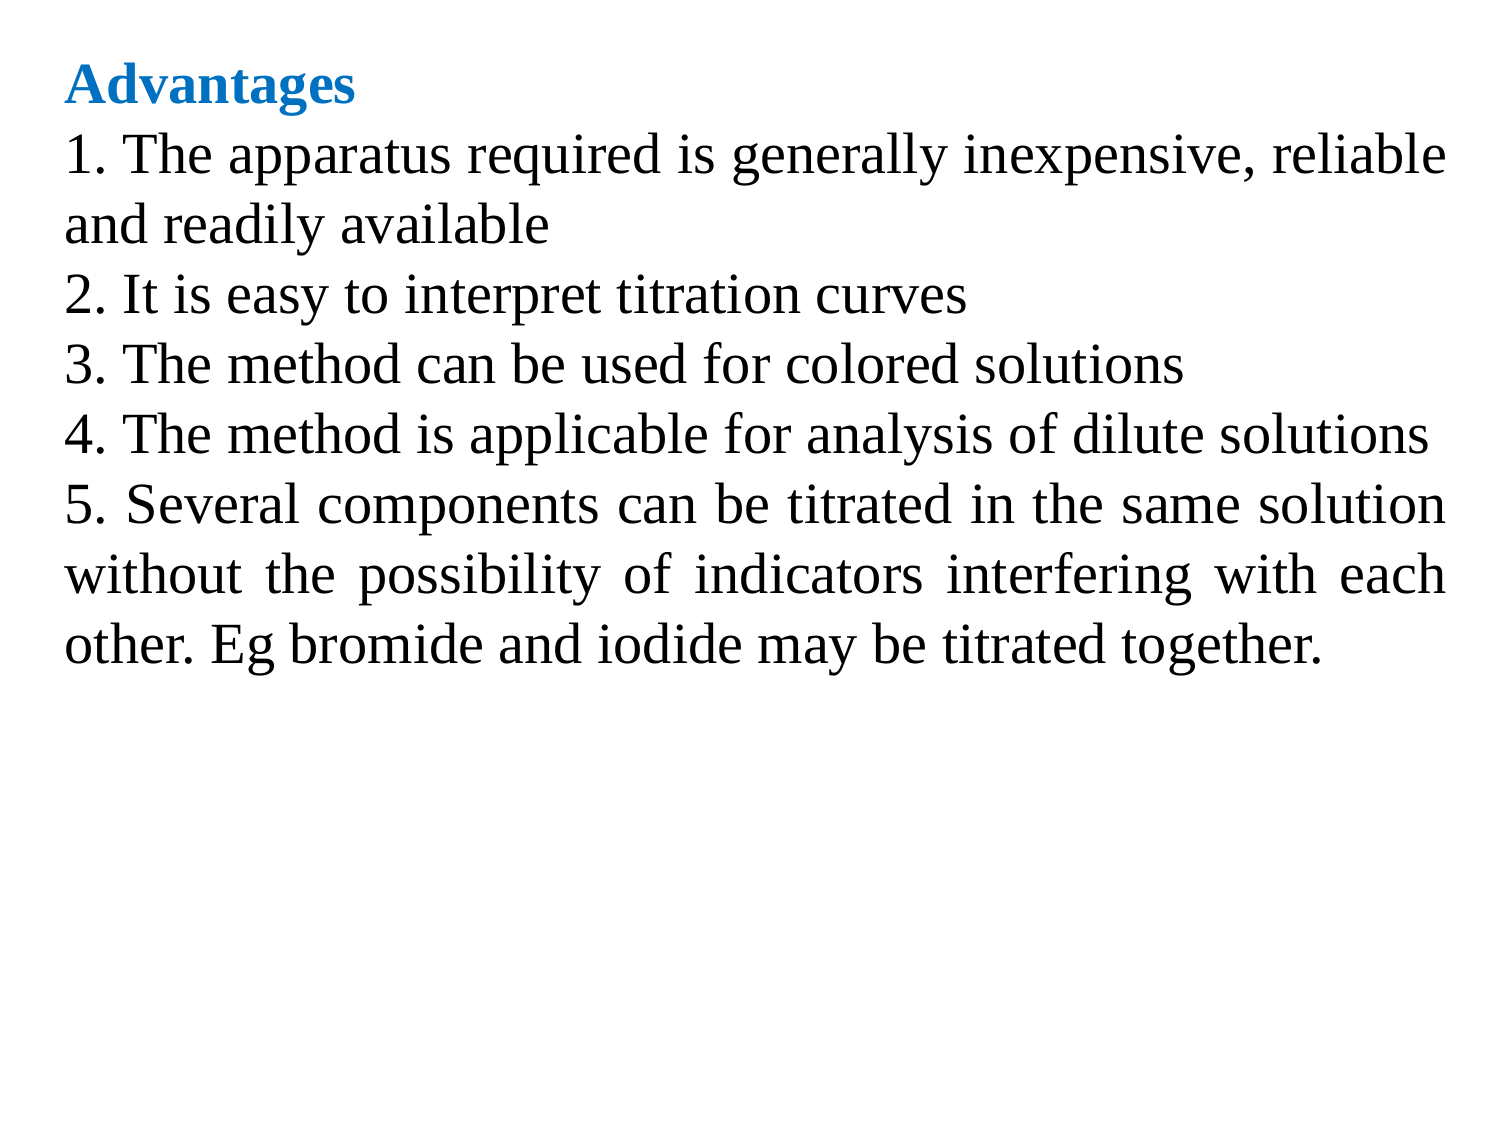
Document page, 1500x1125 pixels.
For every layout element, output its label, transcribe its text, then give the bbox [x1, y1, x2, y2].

text_box Advantages 1. The apparatus required is generally inexpensive, reliable and readily available 2. It is easy to interpret titration curves 3. The method can be used for colored solutions 4. The method is applicable for analysis of dilute solutions 5. Several components can be titrated in the same solution without the possibility of indicators interfering with each other. Eg bromide and iodide may be titrated together. [49, 37, 1463, 683]
